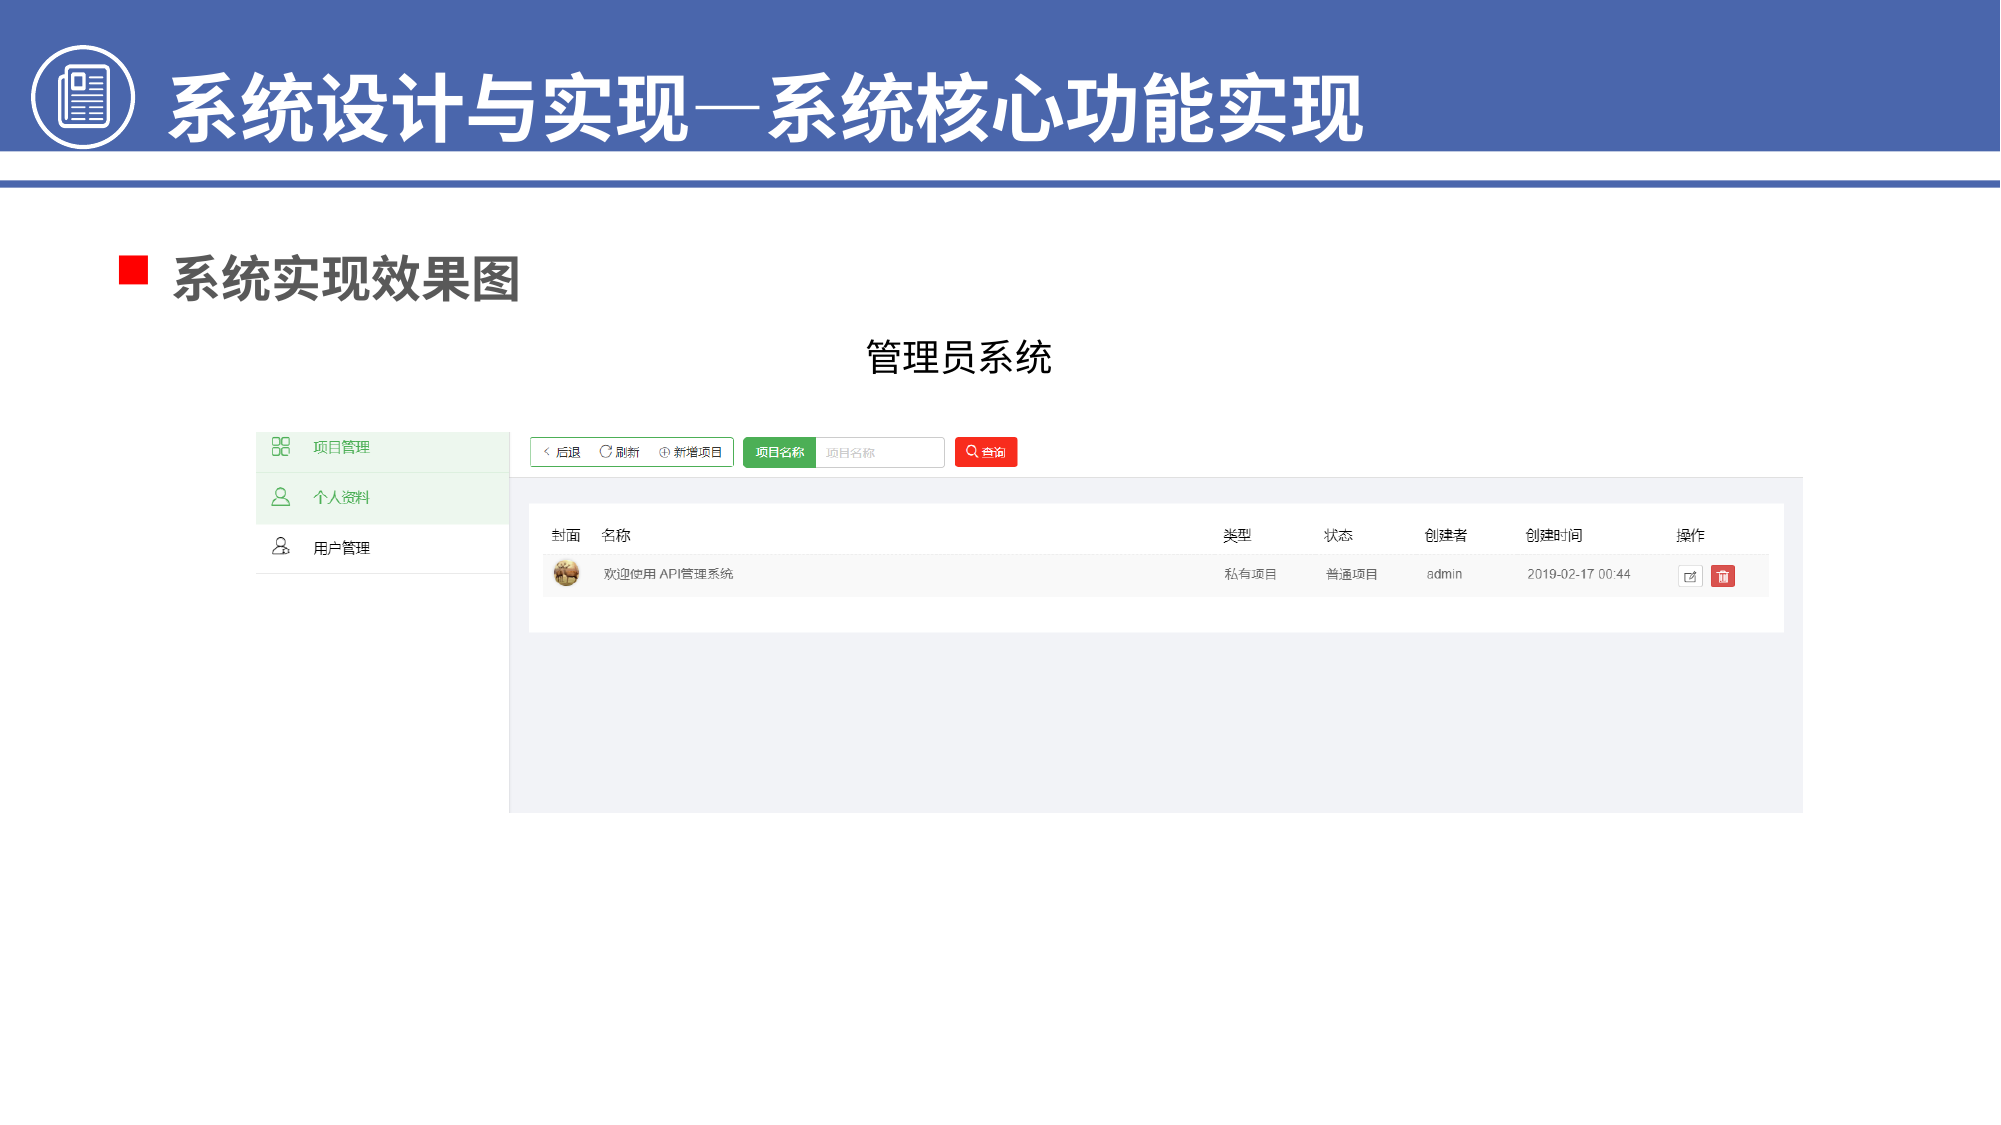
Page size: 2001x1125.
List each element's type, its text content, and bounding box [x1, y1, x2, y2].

picture [256, 432, 1803, 813]
text_box 系统设计与实现—系统核心功能实现 [150, 9, 1551, 160]
text_box [0, 179, 2000, 189]
text_box 管理员系统 [850, 326, 1083, 387]
text_box 系统实现效果图 [99, 209, 1756, 315]
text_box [33, 47, 133, 148]
text_box [0, 0, 2000, 152]
